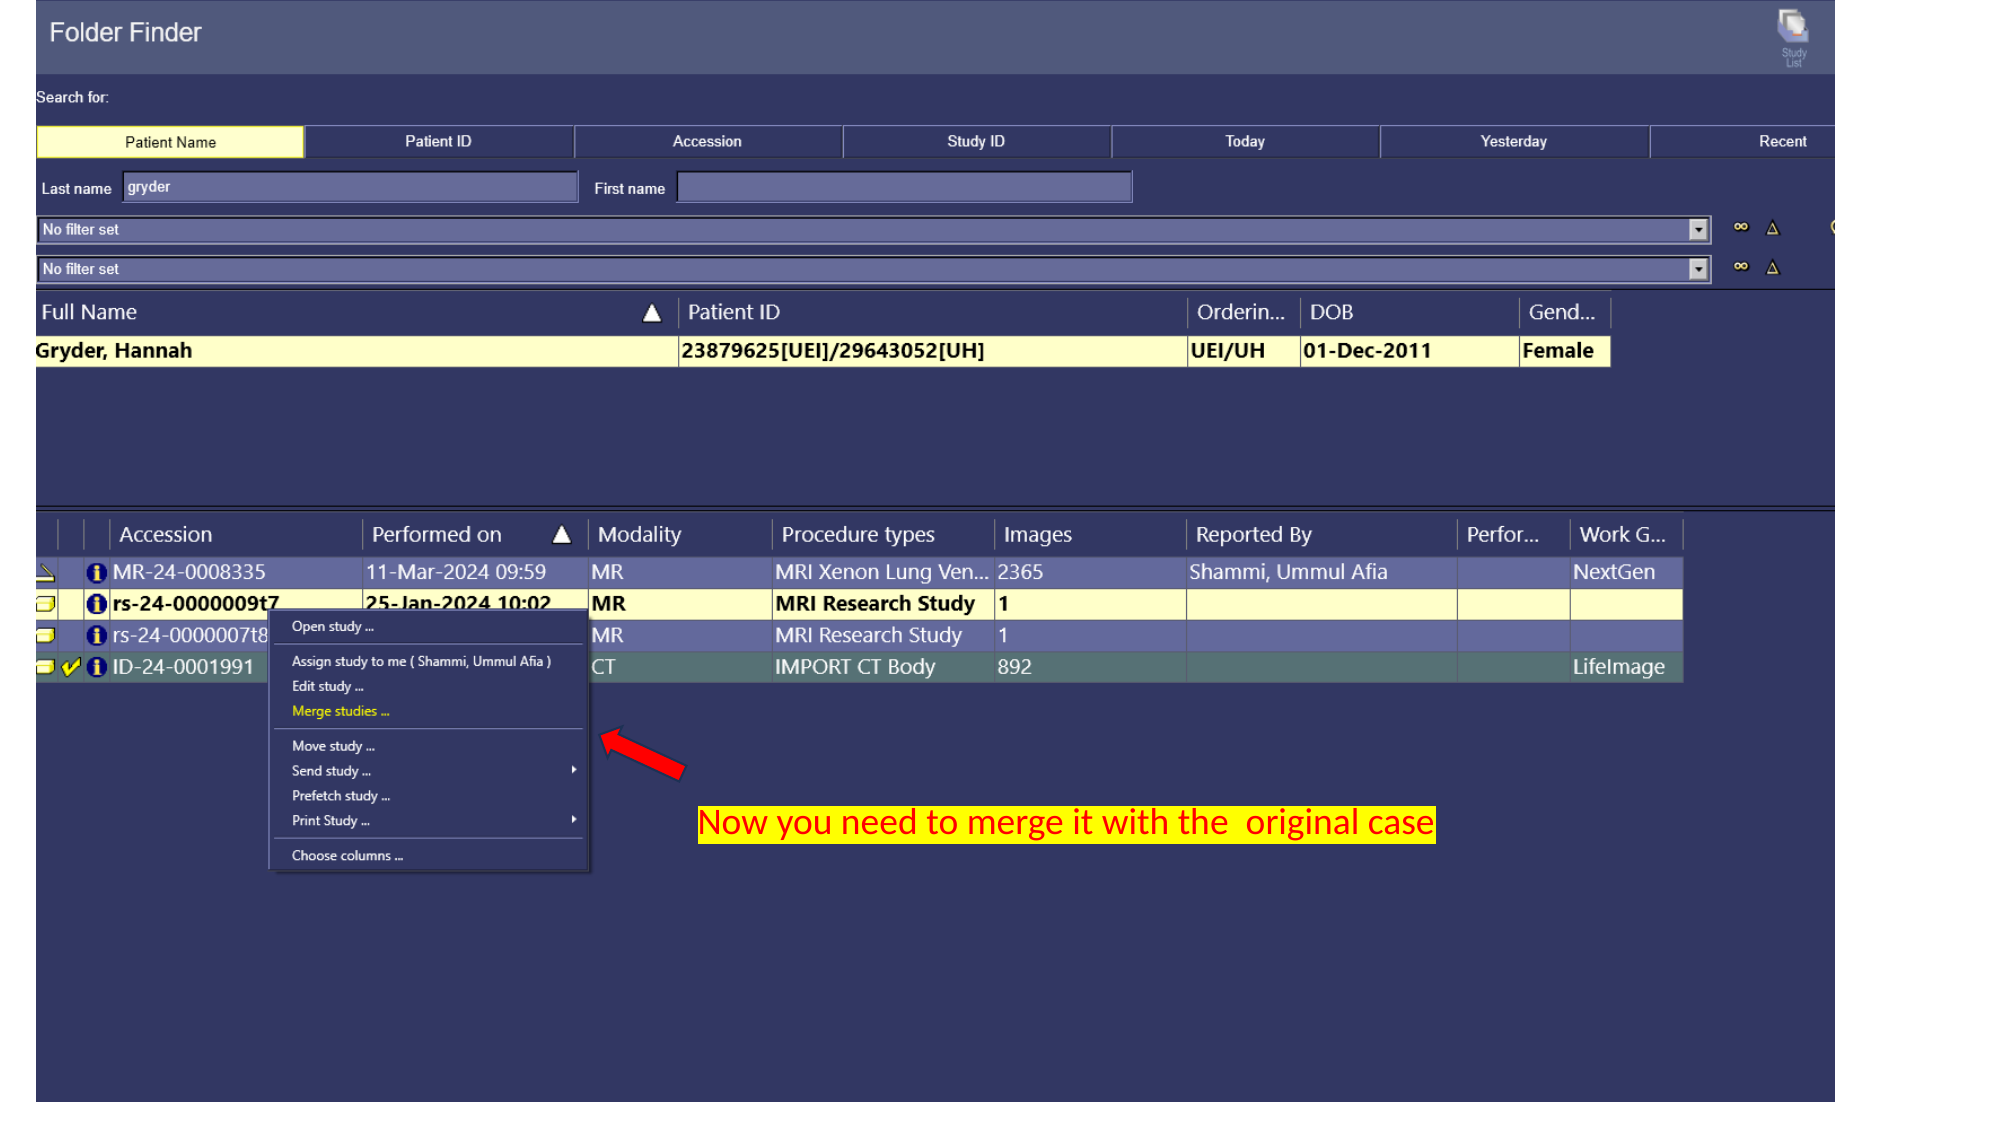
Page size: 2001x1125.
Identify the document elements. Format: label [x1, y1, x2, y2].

picture [36, 0, 1835, 1102]
